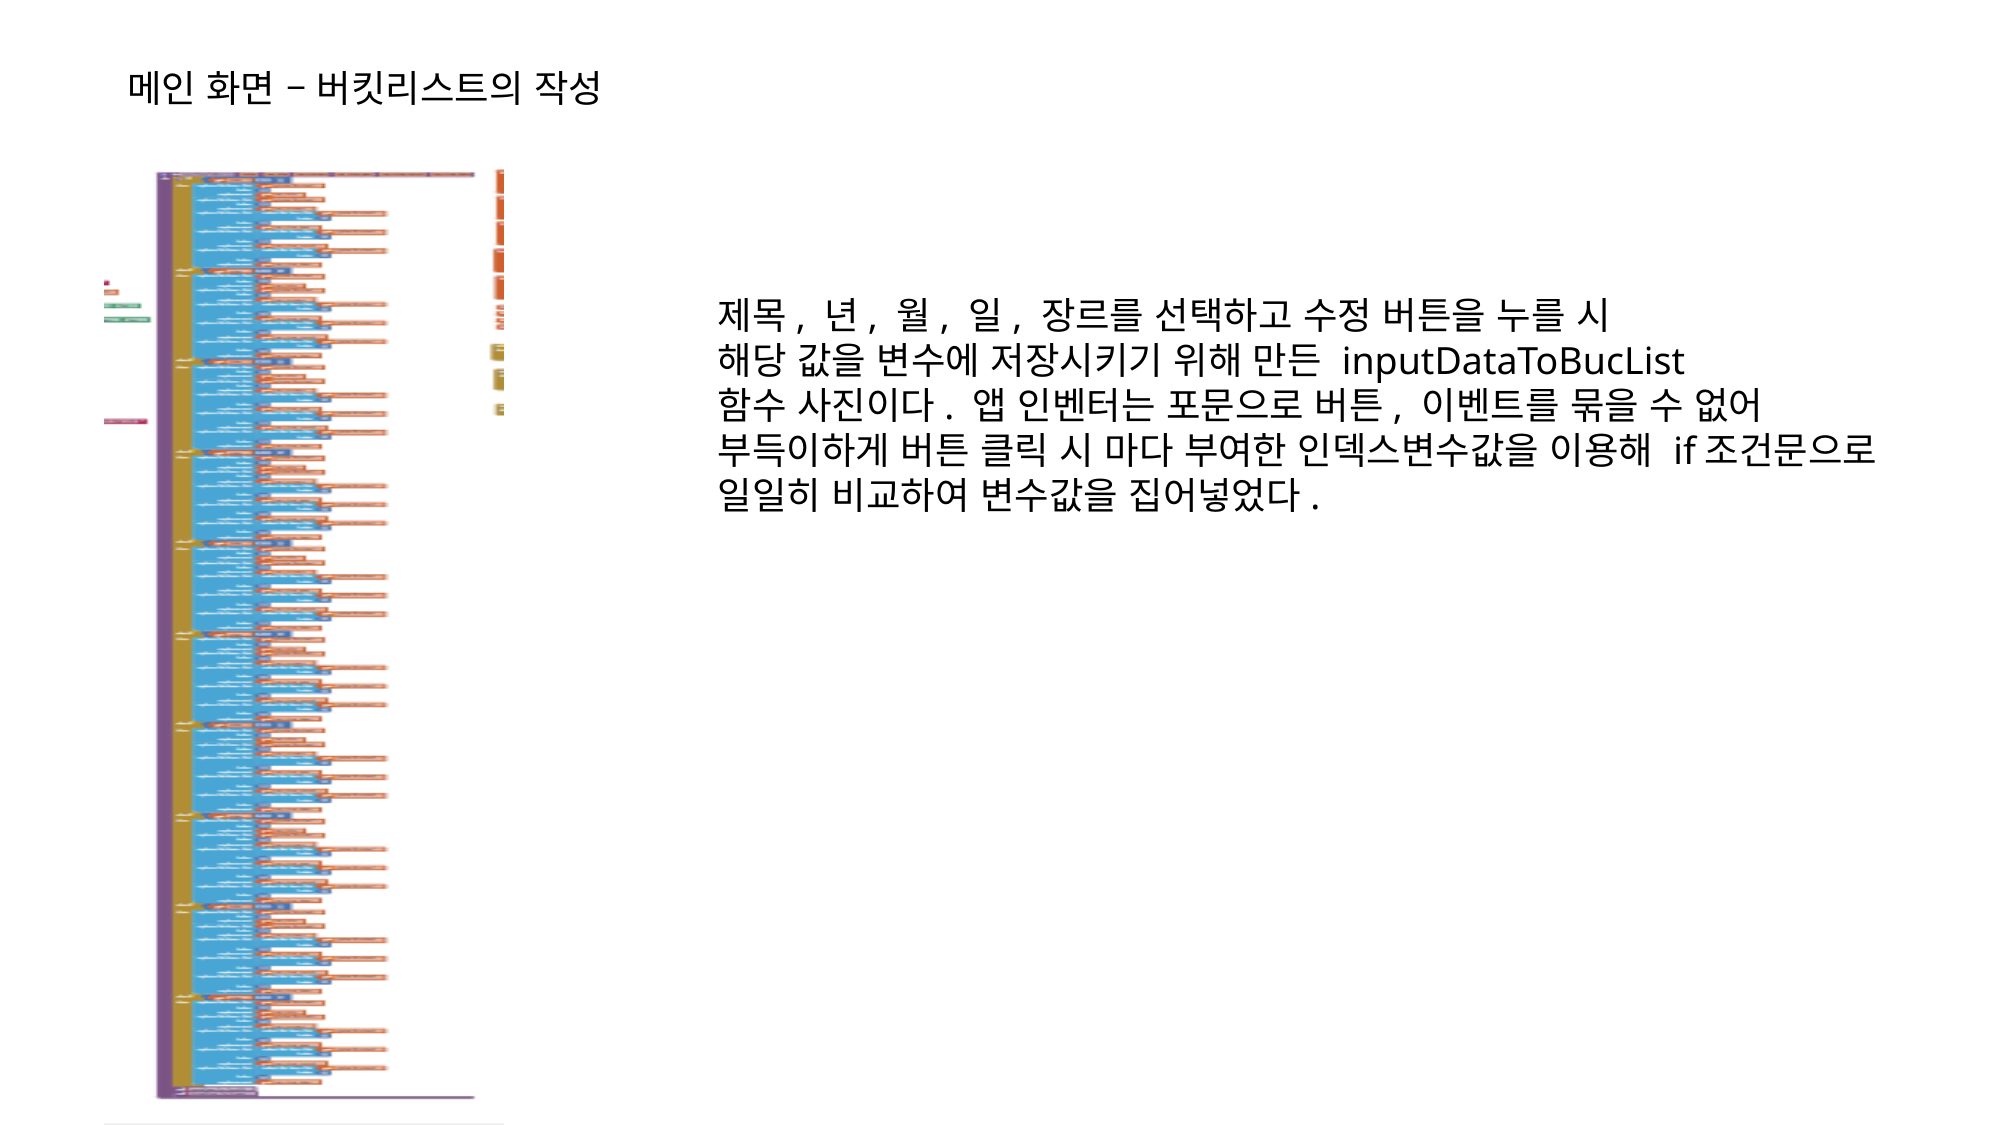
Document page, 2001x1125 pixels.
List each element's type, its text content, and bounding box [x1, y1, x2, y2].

text_box 제목, 년, 월, 일, 장르를 선택하고 수정 버튼을 누를 시 해당 값을 변수에 저장시키기 위해 만든 inputDataToBucList 함수 사진이다. 앱 인벤터는 포문으로 버튼, 이벤트를 묶을 수 없어 부득이하게 버튼 클릭 시 마다 부여한 인덱스변수값을 이용해 if조건문으로 일일히 비교하여 변수값을 집어넣었다. [703, 284, 1930, 524]
picture [104, 154, 504, 1125]
text_box 메인 화면 – 버킷리스트의 작성 [112, 57, 619, 118]
